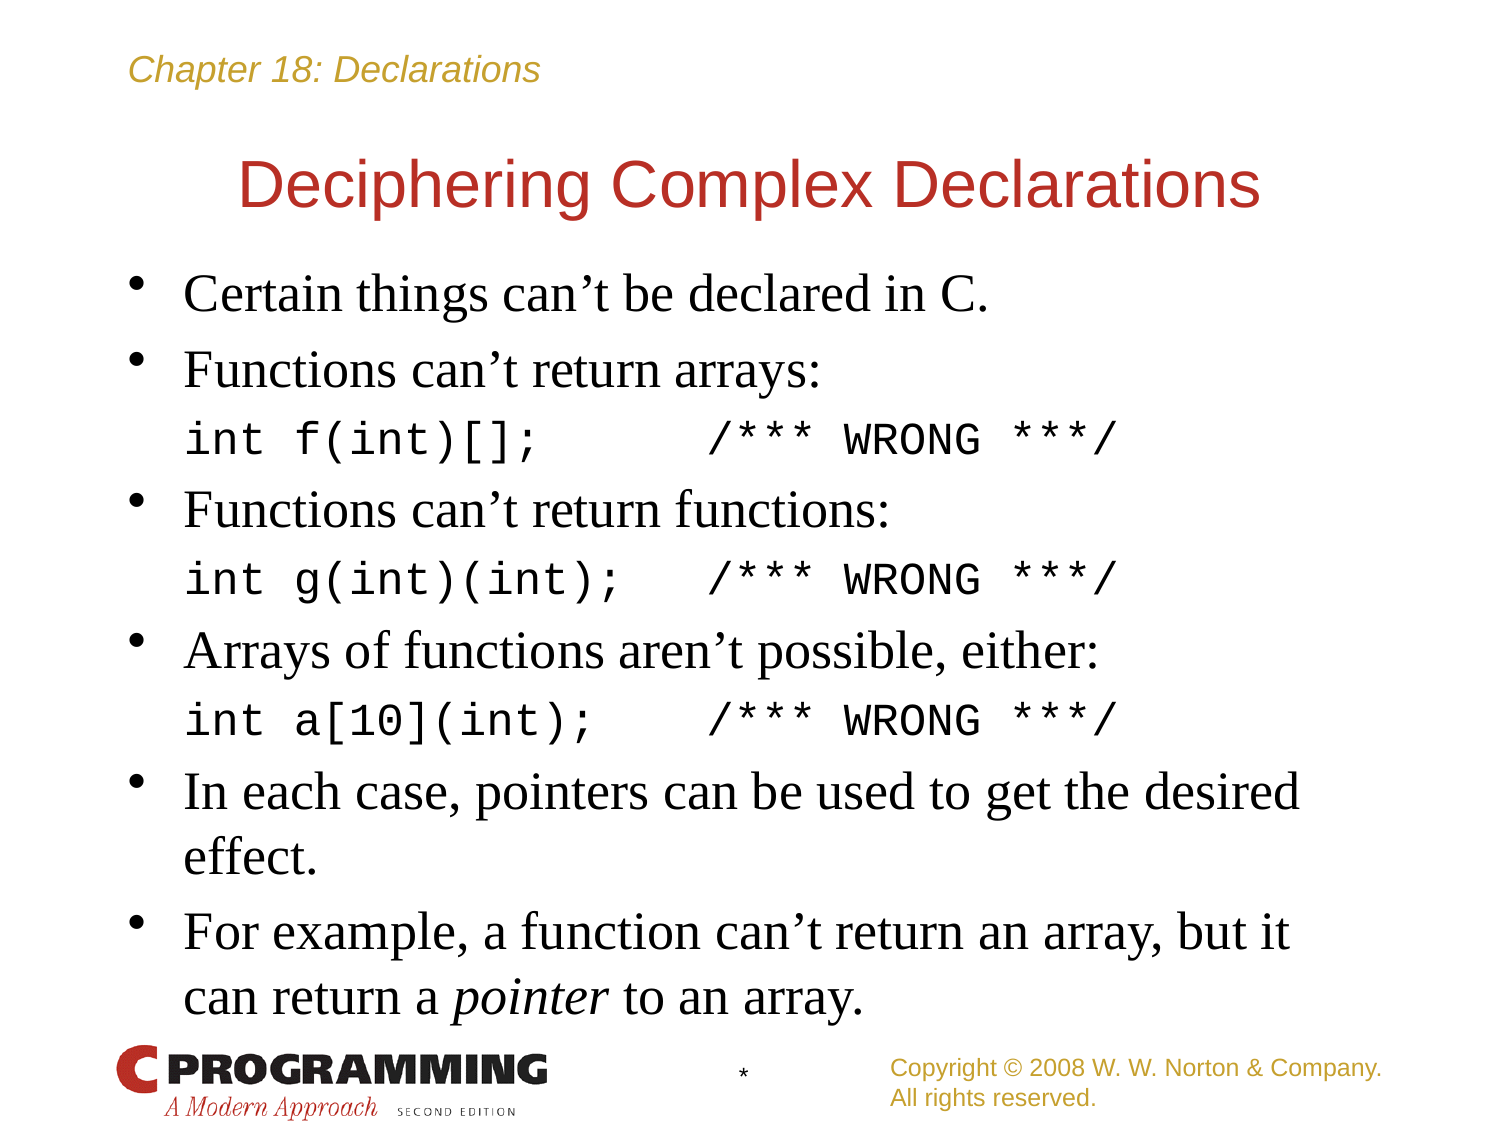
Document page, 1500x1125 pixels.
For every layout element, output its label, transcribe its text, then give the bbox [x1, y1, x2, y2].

list Certain things can’t be declared in C. Functions can’t return arrays: int f(int)[]; /*** WRONG ***/ Functions can’t return functions: int g(int)(int); /*** WRONG ***/ Arrays of functions aren’t possible, either: int a[10](int); /*** WRONG ***/ In each case, pointers can be used to get the desired effect. For example, a function can’t return an array, but it can return a pointer to an array. [112, 249, 1388, 1038]
picture [112, 1041, 550, 1123]
text_box Copyright © 2008 W. W. Norton & Company. All rights reserved. [874, 1043, 1388, 1119]
text_box * [687, 1050, 800, 1100]
title Deciphering Complex Declarations [112, 125, 1388, 238]
